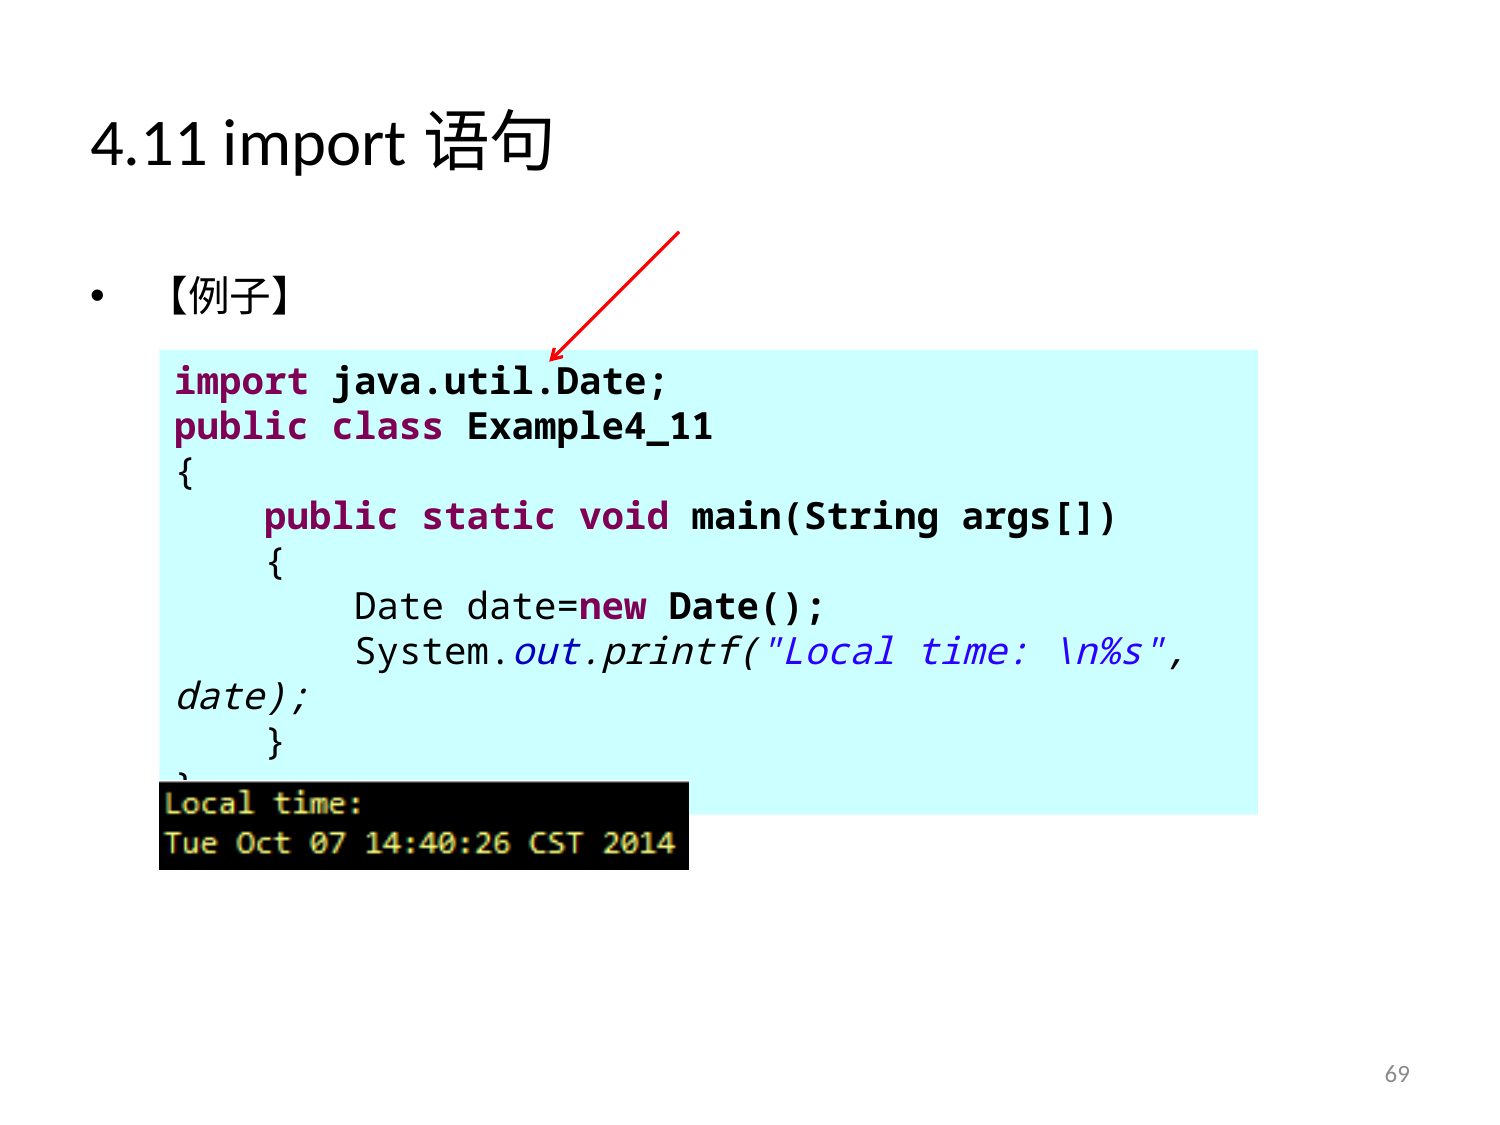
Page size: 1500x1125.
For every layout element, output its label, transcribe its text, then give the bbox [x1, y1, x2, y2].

list 【例子】 [75, 262, 1425, 1005]
text_box import java.util.Date; public class Example4_11 { public static void main(String args[]) { Date date=new Date(); System.out.printf("Local time: \n%s", date); } } [159, 349, 1258, 815]
picture [159, 780, 689, 870]
slide_number 69 [1074, 1042, 1425, 1103]
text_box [548, 231, 680, 362]
title 4.11 import语句 [75, 45, 1425, 233]
